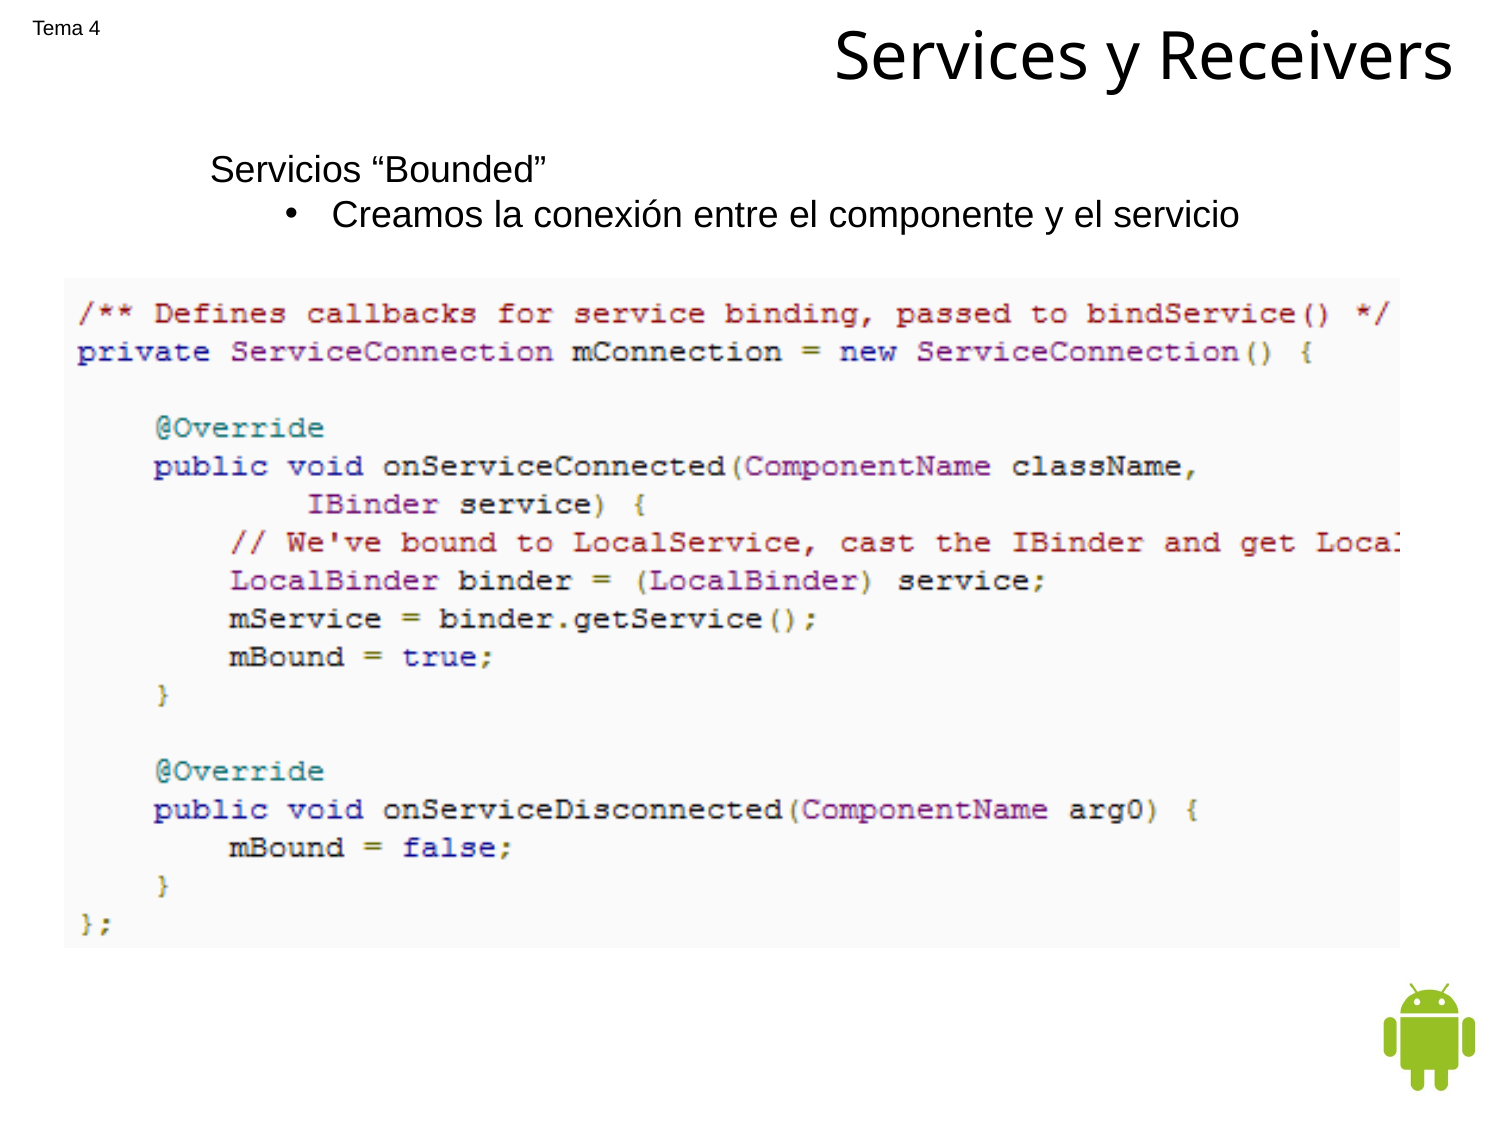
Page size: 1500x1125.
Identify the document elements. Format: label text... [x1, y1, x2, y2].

picture [1375, 975, 1483, 1097]
text_box Tema 4 [17, 7, 195, 48]
title Services y Receivers [643, 30, 1471, 76]
picture [64, 278, 1400, 948]
text_box Servicios “Bounded” Creamos la conexión entre el componente y el servicio [194, 137, 1305, 277]
